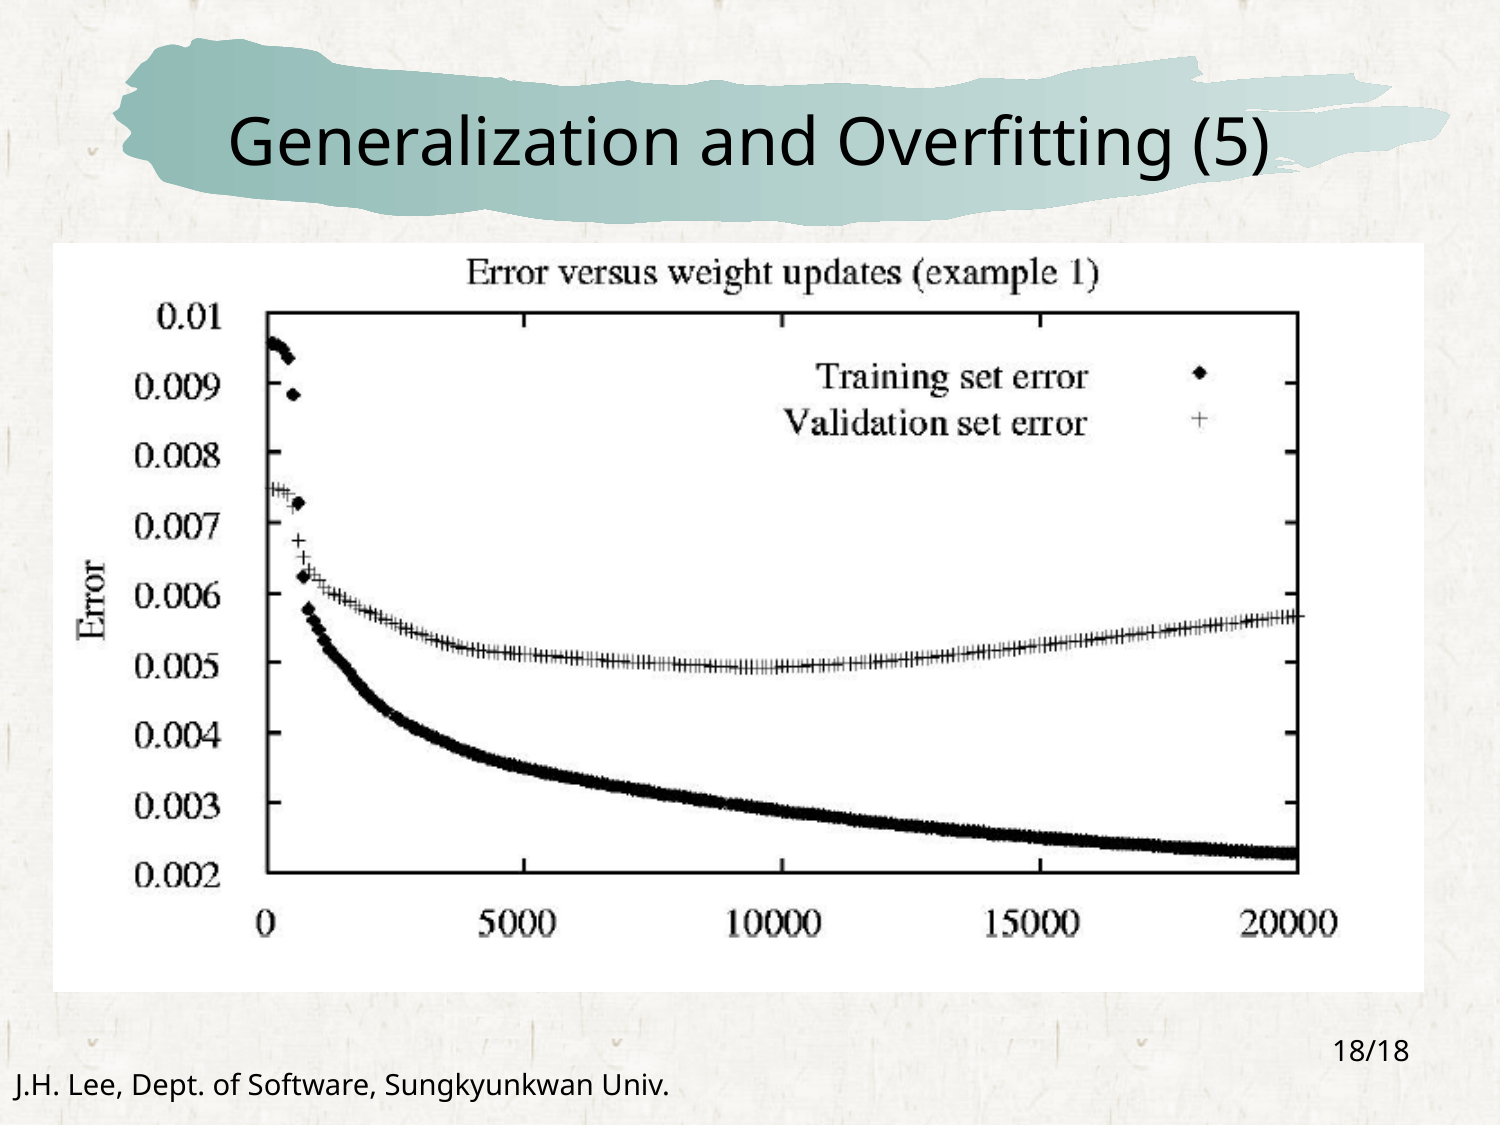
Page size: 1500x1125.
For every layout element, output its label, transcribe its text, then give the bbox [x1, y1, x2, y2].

title Generalization and Overfitting (5) [75, 45, 1425, 233]
footer J.H. Lee, Dept. of Software, Sungkyunkwan Univ. [0, 1058, 762, 1102]
slide_number 18/18 [1074, 1024, 1426, 1103]
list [52, 243, 1424, 992]
picture [0, 0, 1500, 1125]
